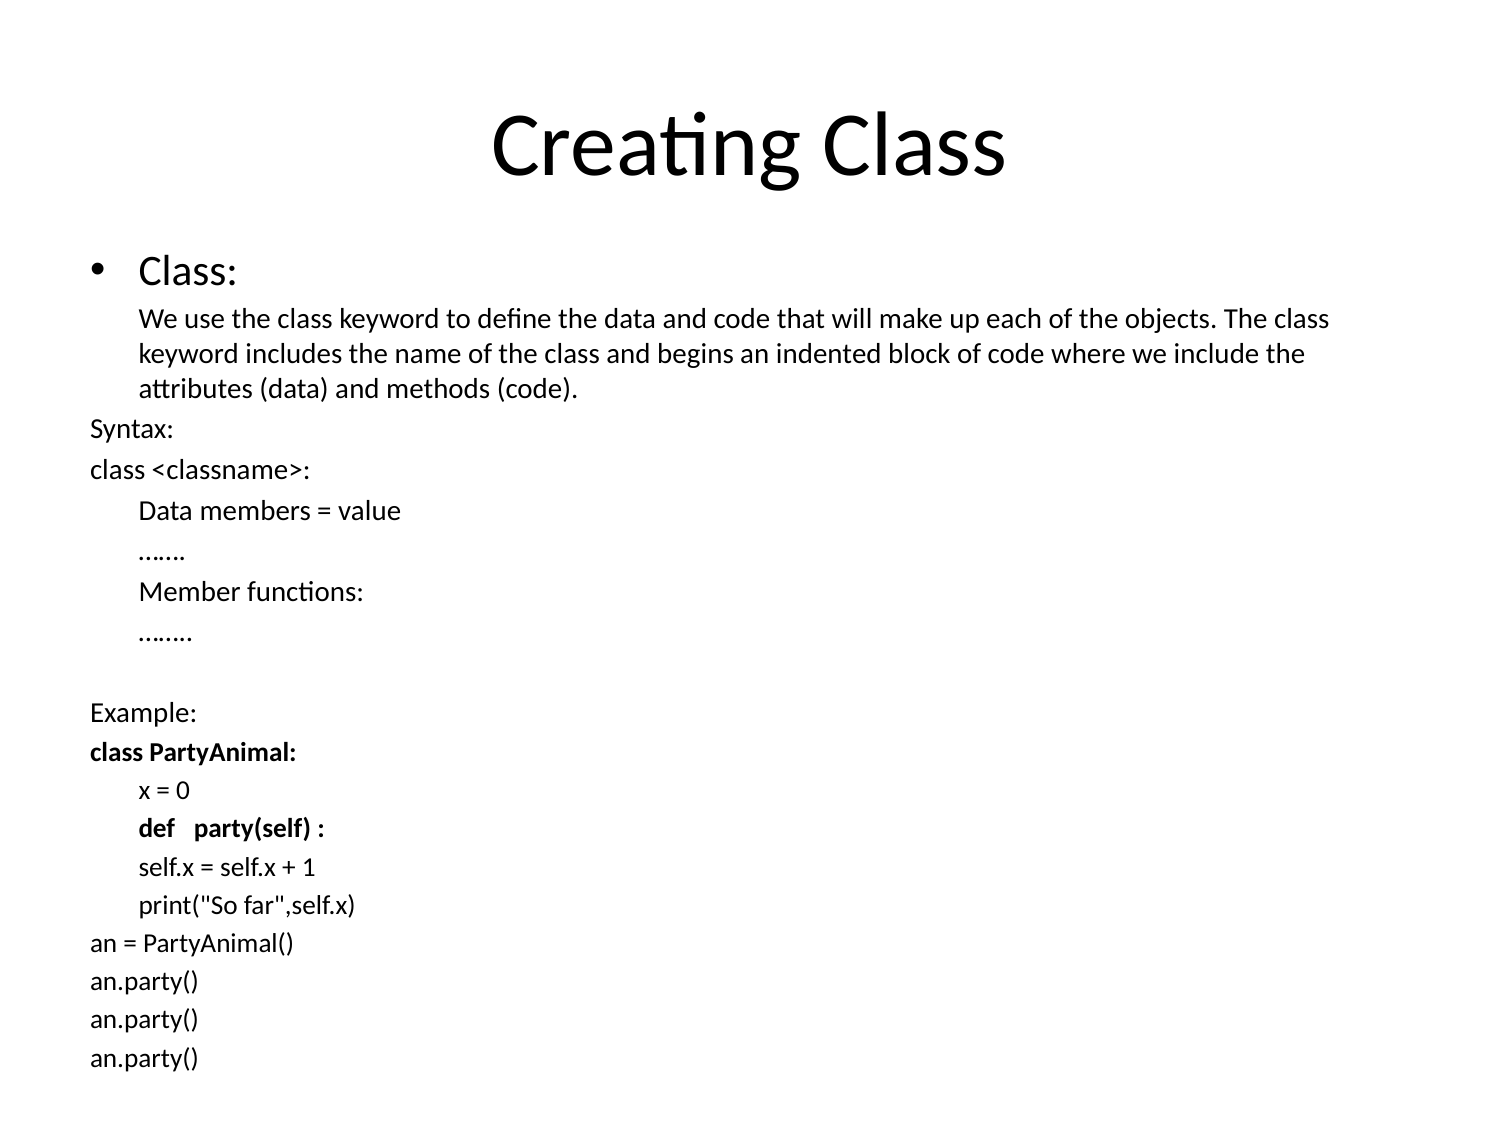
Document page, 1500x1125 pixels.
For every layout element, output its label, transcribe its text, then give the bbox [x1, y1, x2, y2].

title Creating Class [75, 45, 1425, 233]
list Class: We use the class keyword to define the data and code that will make up each of the objects. The class keyword includes the name of the class and begins an indented block of code where we include the attributes (data) and methods (code). Syntax: class <classname>: Data members = value ……. Member functions: …….. Example: class PartyAnimal: x = 0 def party(self) : self.x = self.x + 1 print("So far",self.x) an = PartyAnimal() an.party() an.party() an.party() [75, 234, 1425, 1090]
